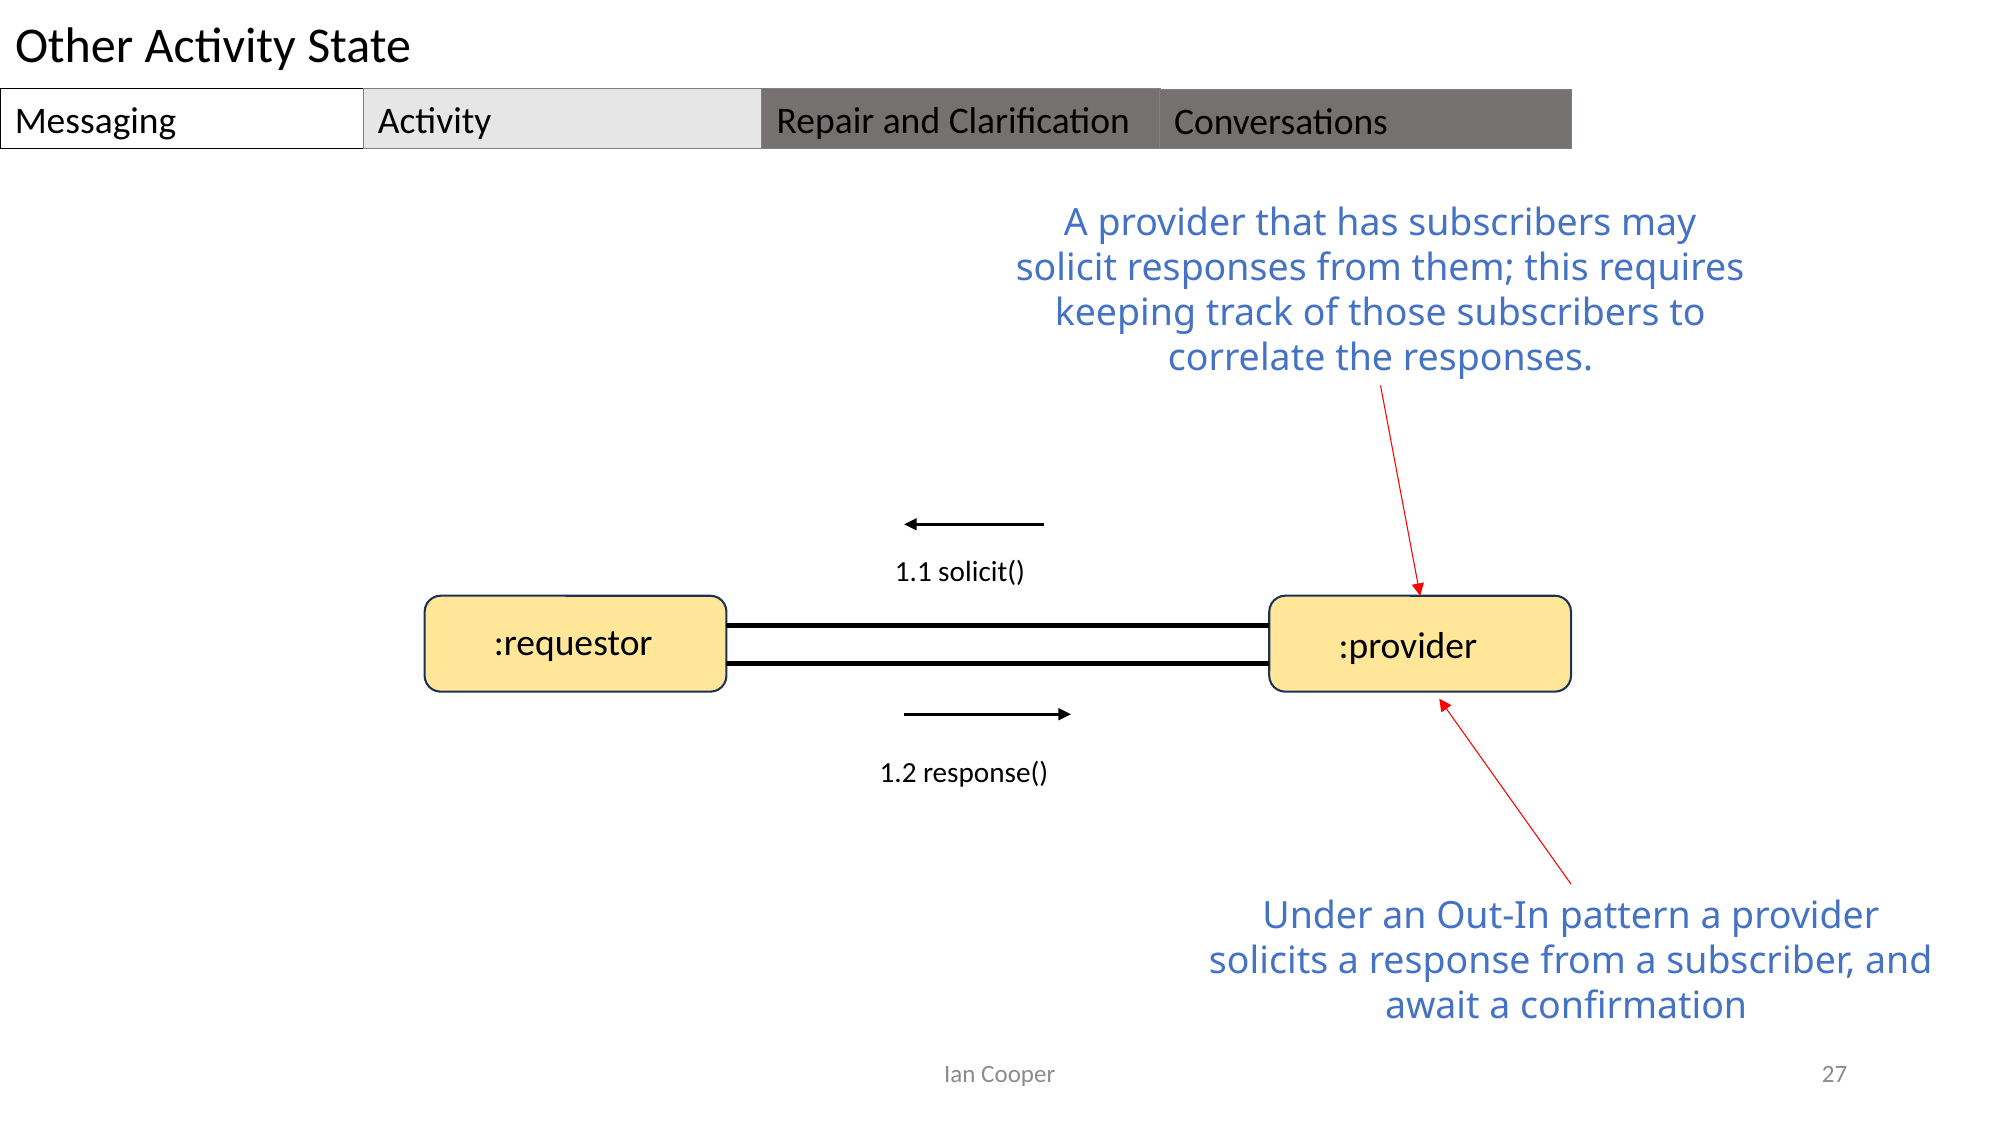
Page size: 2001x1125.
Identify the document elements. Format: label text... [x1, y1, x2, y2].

text_box :provider [1323, 613, 1517, 674]
footer Ian Cooper [662, 1042, 1338, 1103]
slide_number 27 [1412, 1042, 1863, 1103]
text_box A provider that has subscribers may solicit responses from them; this requires keeping track of those subscribers to correlate the responses. [999, 190, 1762, 386]
text_box Under an Out-In pattern a provider solicits a response from a subscriber, and await a confirmation [1190, 884, 1952, 1034]
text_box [1380, 387, 1421, 596]
text_box Other Activity State [0, 0, 2000, 88]
text_box Repair and Clarification [762, 88, 1161, 149]
text_box Conversations [1159, 89, 1572, 149]
text_box Messaging [0, 88, 363, 149]
text_box [423, 594, 728, 693]
text_box [1268, 594, 1573, 693]
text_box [1439, 698, 1572, 885]
text_box 1.1 solicit() [880, 545, 1115, 595]
text_box 1.2 response() [864, 746, 1187, 797]
text_box :requestor [479, 610, 672, 671]
text_box Activity [363, 88, 762, 149]
